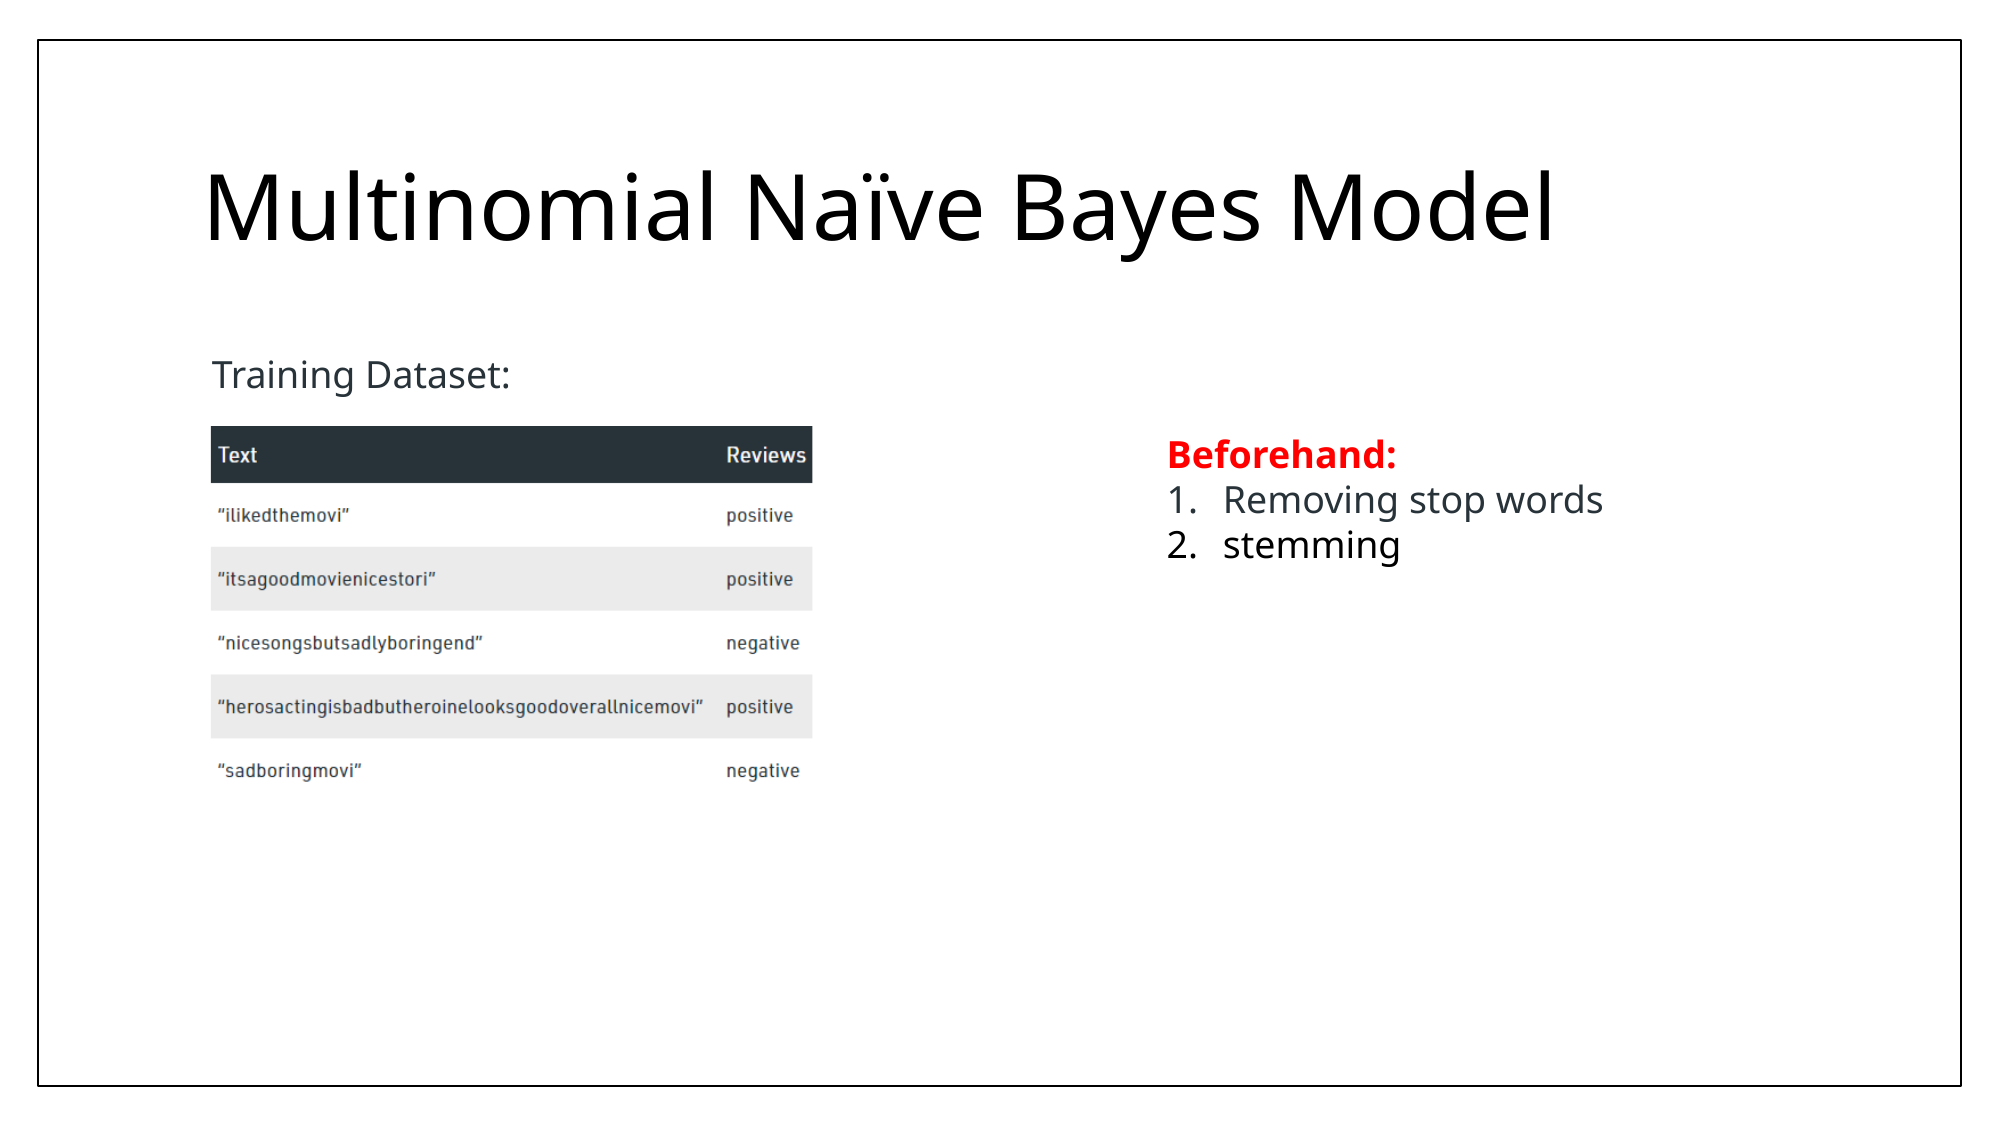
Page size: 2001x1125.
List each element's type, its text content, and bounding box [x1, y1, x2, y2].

text_box Training Dataset: [197, 344, 843, 404]
title Multinomial Naïve Bayes Model [187, 99, 1808, 323]
text_box Beforehand: Removing stop words stemming [1151, 423, 1808, 574]
picture [210, 426, 813, 810]
